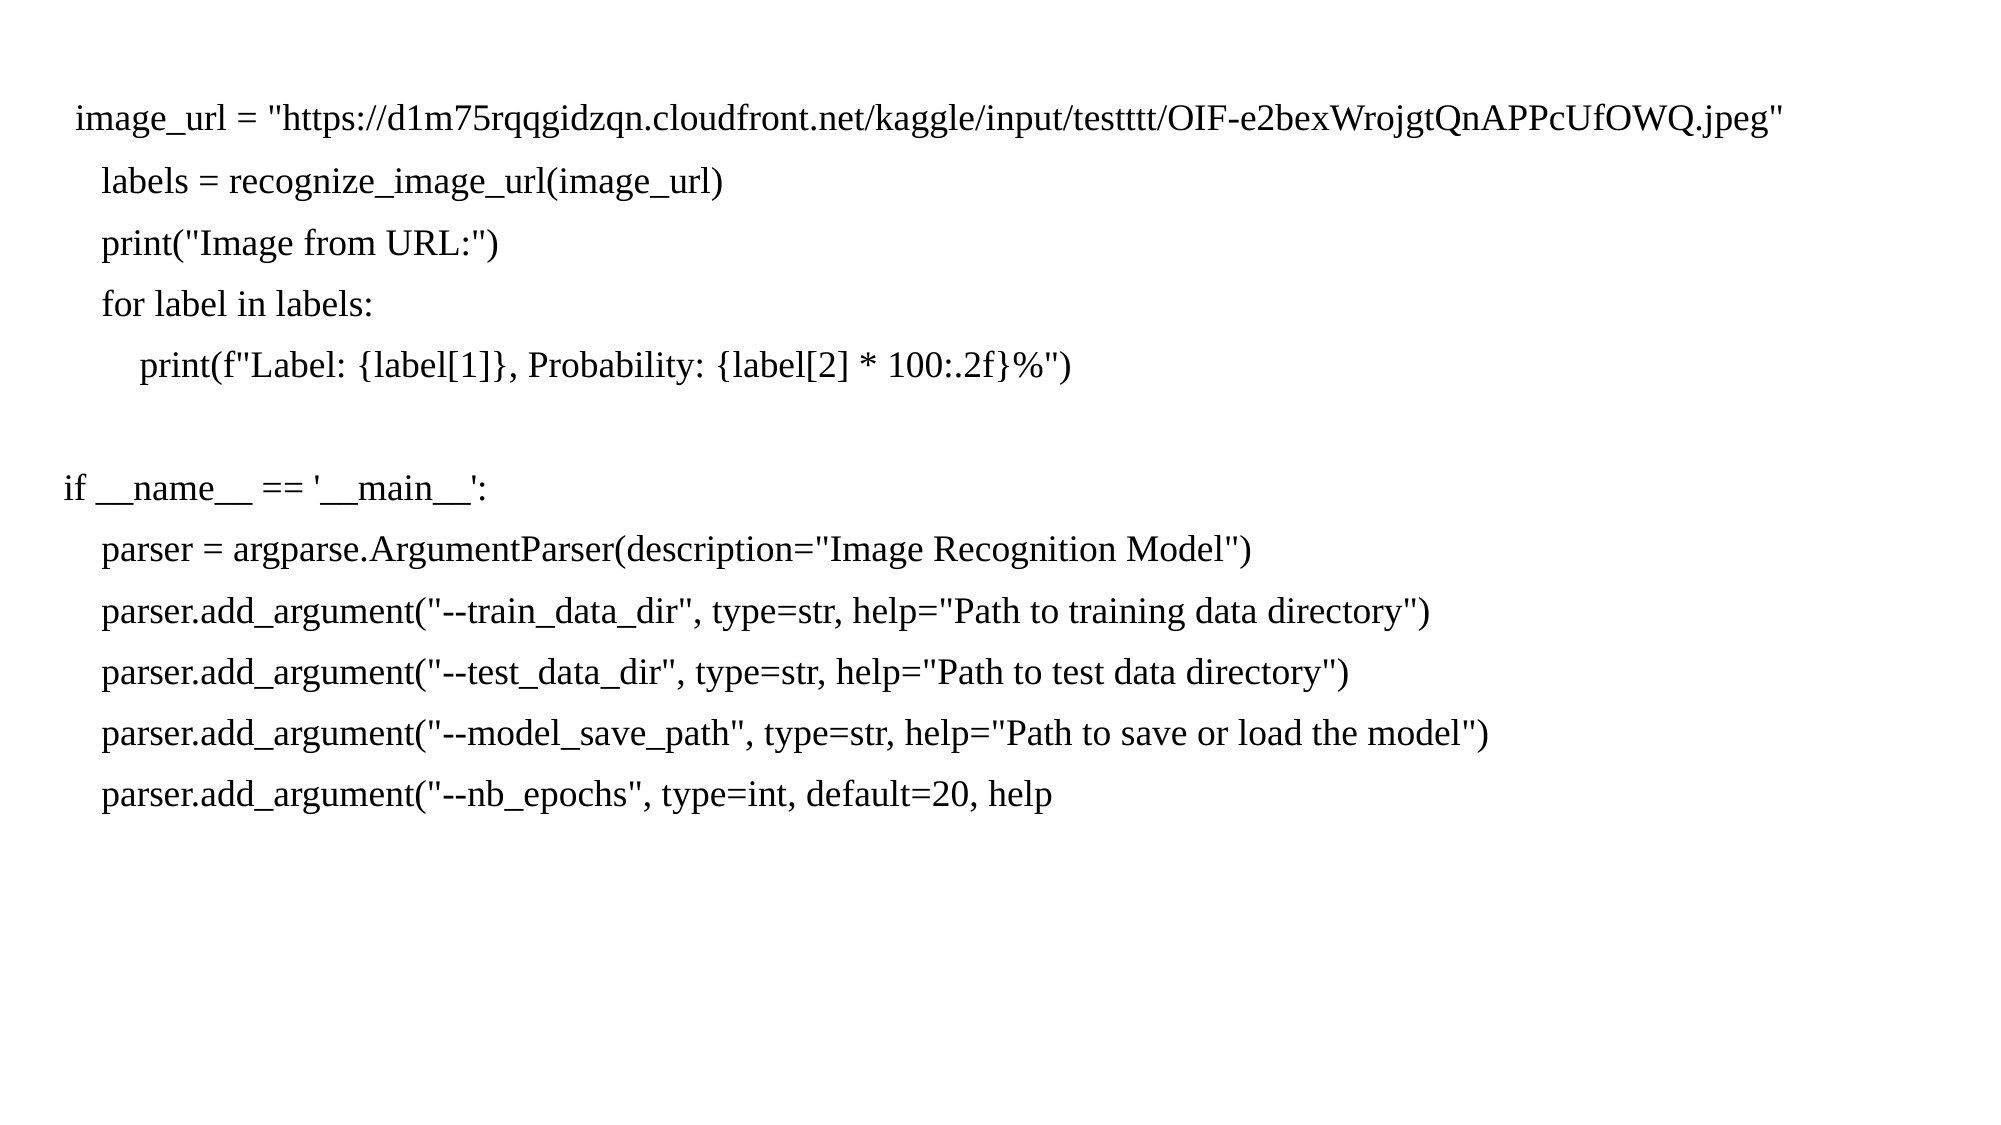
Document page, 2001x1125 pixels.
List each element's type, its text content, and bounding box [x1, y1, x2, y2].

list image_url = "https://d1m75rqqgidzqn.cloudfront.net/kaggle/input/testttt/OIF-e2bexWrojgtQnAPPcUfOWQ.jpeg" labels = recognize_image_url(image_url) print("Image from URL:") for label in labels: print(f"Label: {label[1]}, Probability: {label[2] * 100:.2f}%") if __name__ == '__main__': parser = argparse.ArgumentParser(description="Image Recognition Model") parser.add_argument("--train_data_dir", type=str, help="Path to training data directory") parser.add_argument("--test_data_dir", type=str, help="Path to test data directory") parser.add_argument("--model_save_path", type=str, help="Path to save or load the model") parser.add_argument("--nb_epochs", type=int, default=20, help [48, 83, 1863, 1014]
